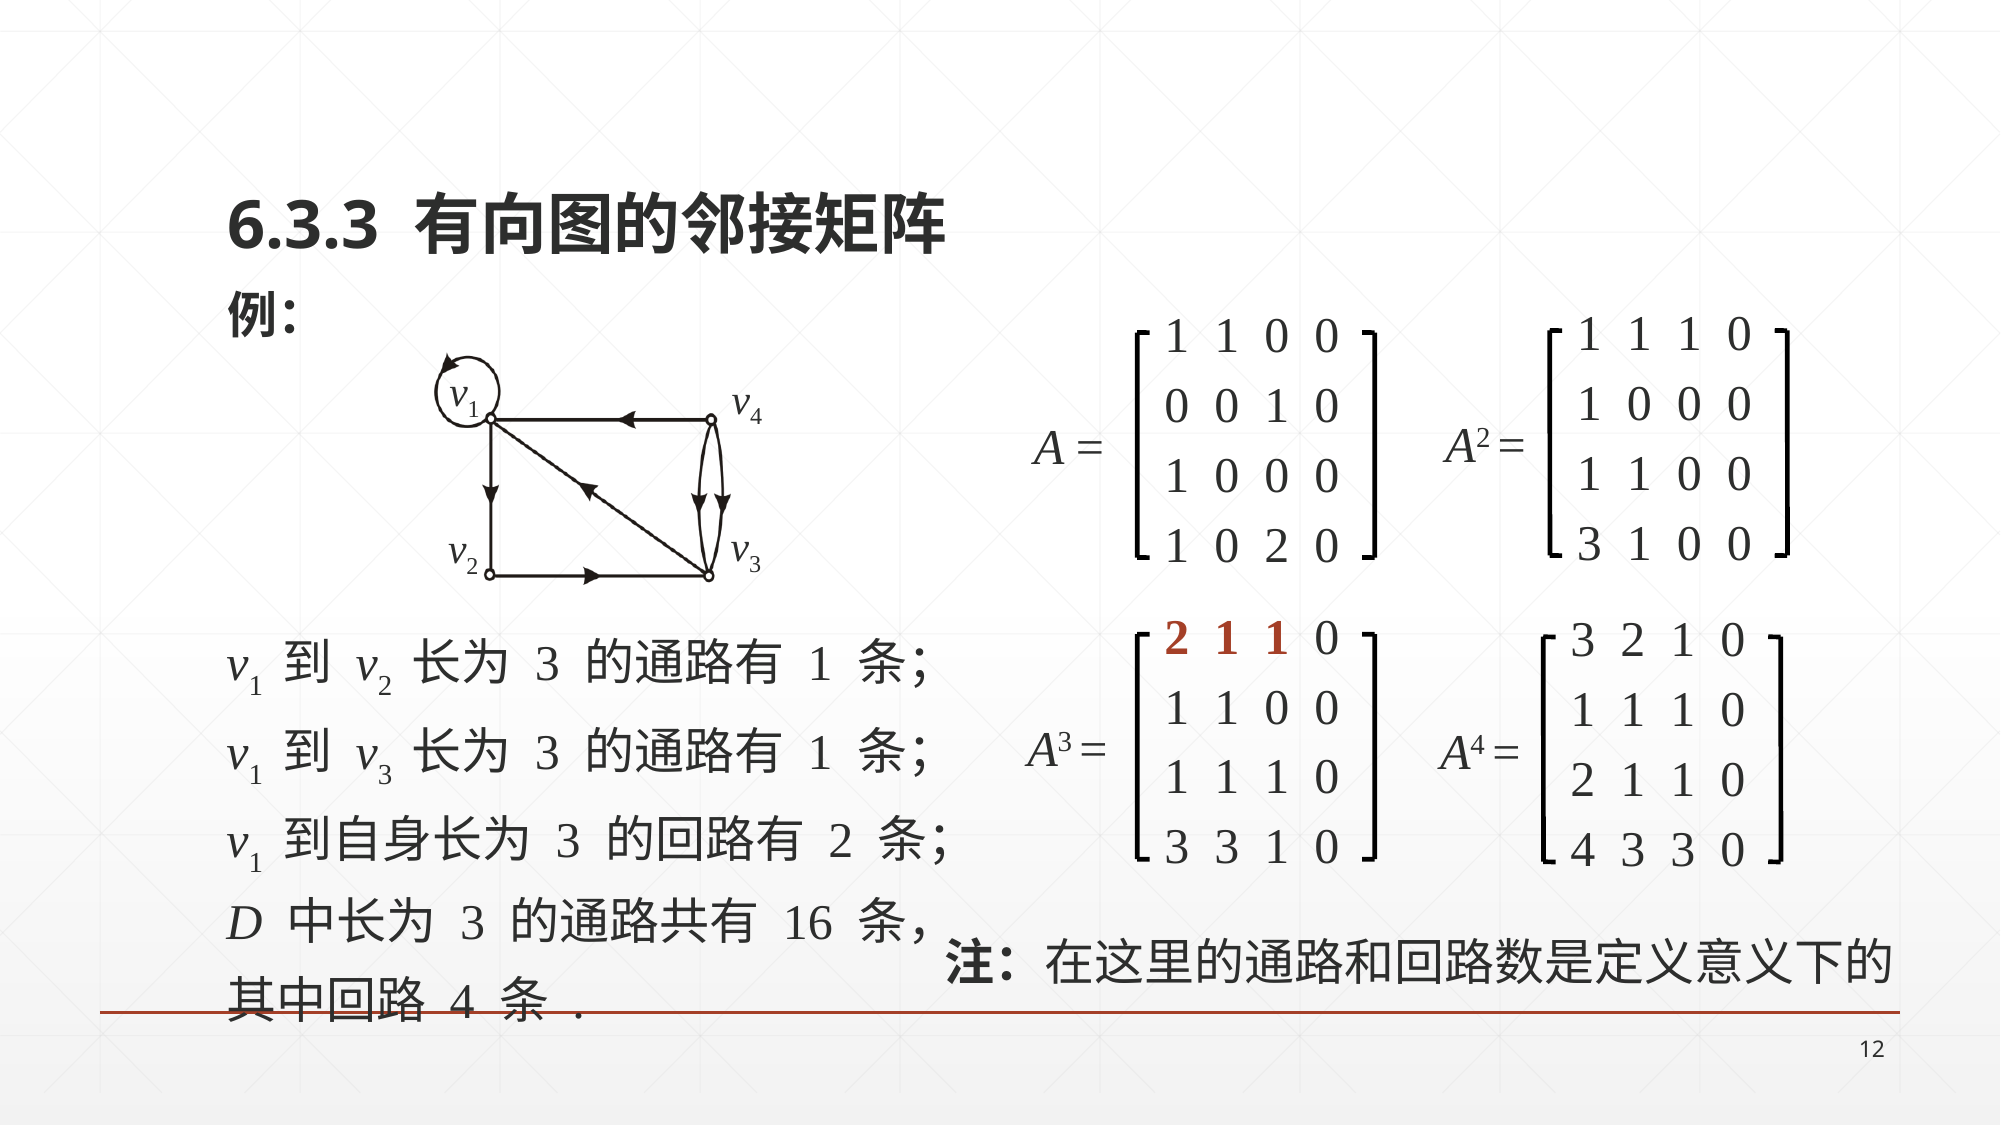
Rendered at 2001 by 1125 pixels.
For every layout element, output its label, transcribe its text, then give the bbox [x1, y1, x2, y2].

list [362, 287, 1638, 923]
text_box 6.3.3 有向图的邻接矩阵 [212, 82, 1788, 271]
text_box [1012, 596, 1375, 891]
title 例： [212, 271, 697, 353]
text_box v1 到 v2 长为 3 的通路有 1 条； v1 到 v3 长为 3 的通路有 1 条； v1 到自身长为 3 的回路有 2 条； D 中长为 3 的通路共有 16 条， 其中回路 4 条 . [211, 623, 1125, 1037]
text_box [1018, 294, 1375, 589]
slide_number 12 [1749, 1031, 1901, 1069]
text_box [1425, 599, 1781, 893]
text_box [433, 352, 832, 585]
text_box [1430, 292, 1788, 587]
text_box 注：在这里的通路和回路数是定义意义下的 [1125, 923, 1932, 999]
